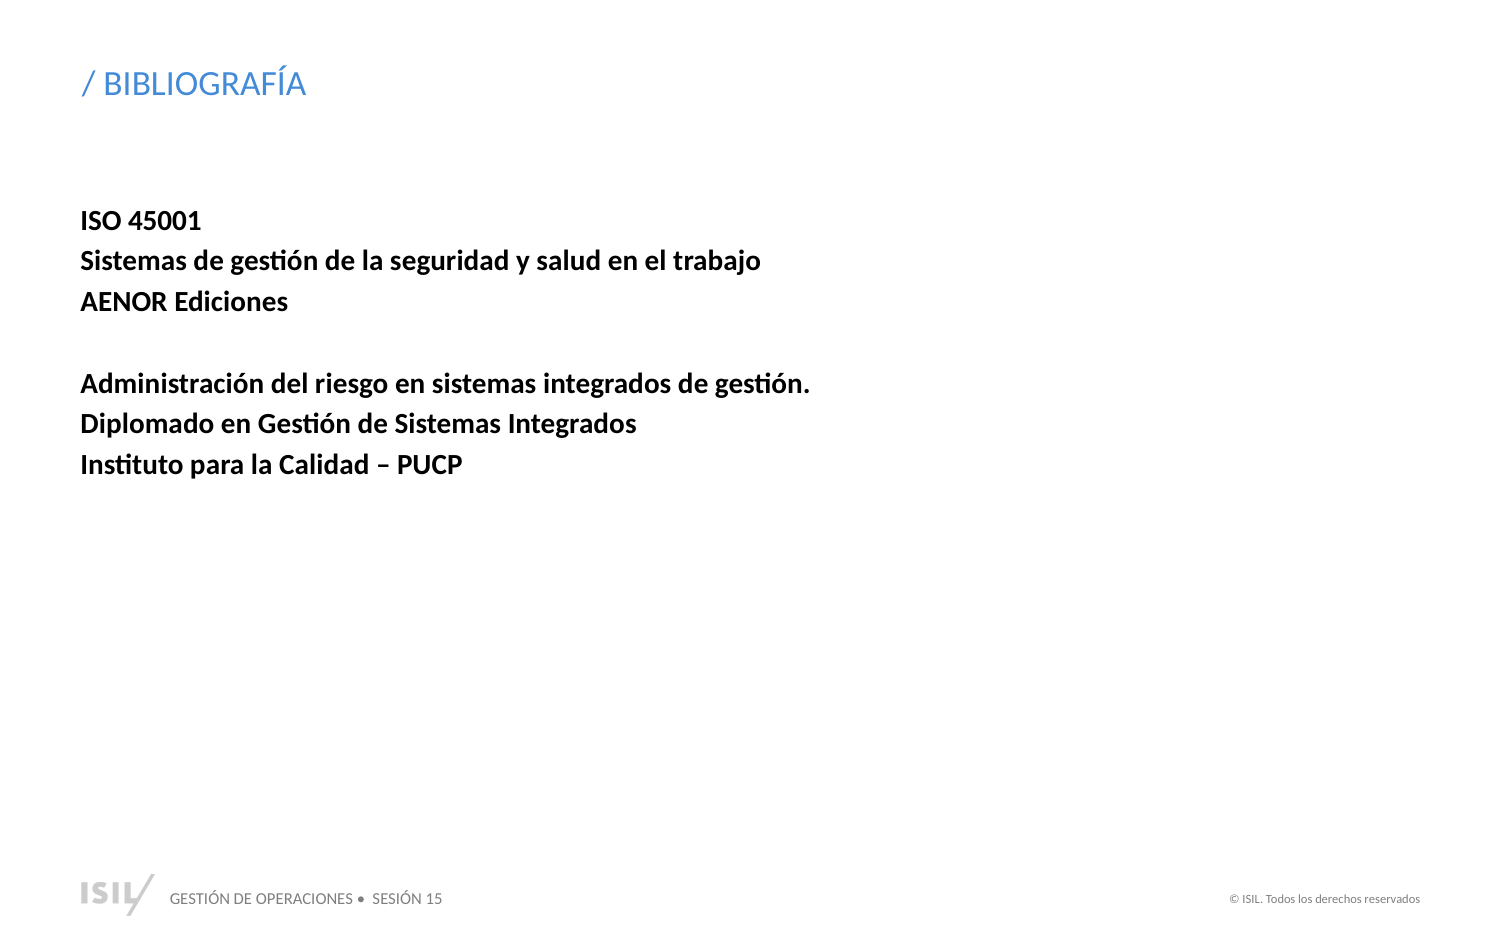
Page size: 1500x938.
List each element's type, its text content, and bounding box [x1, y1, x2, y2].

text_box ISO 45001 Sistemas de gestión de la seguridad y salud en el trabajo AENOR Ediciones Administración del riesgo en sistemas integrados de gestión. Diplomado en Gestión de Sistemas Integrados Instituto para la Calidad – PUCP [65, 185, 1359, 664]
text_box / BIBLIOGRAFÍA [66, 52, 1249, 111]
